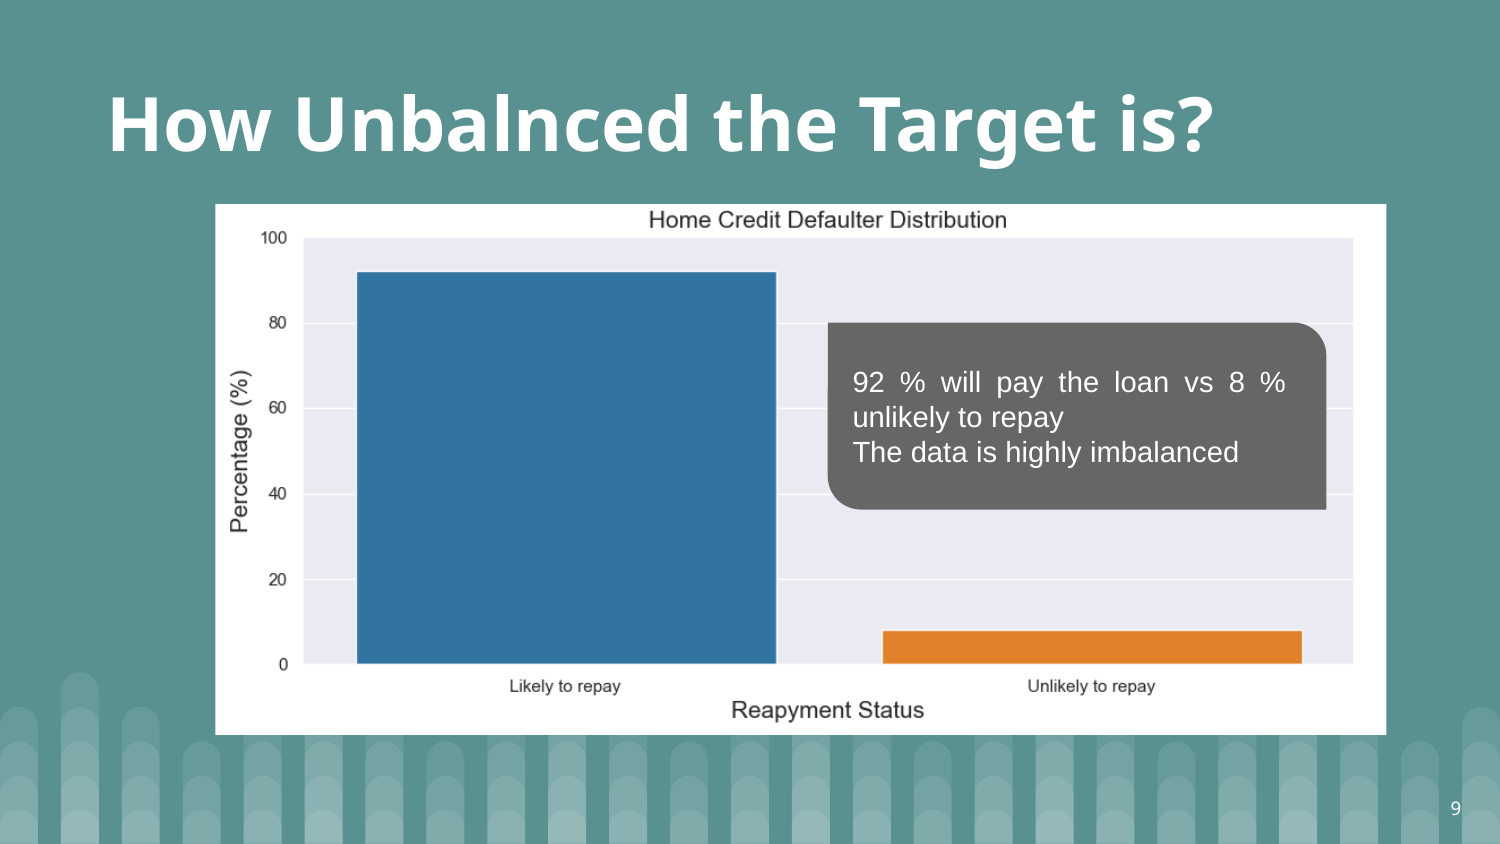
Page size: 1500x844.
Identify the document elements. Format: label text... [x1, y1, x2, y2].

slide_number 9 [1386, 777, 1477, 842]
picture [215, 204, 1387, 735]
text_box How Unbalnced the Target is? [91, 15, 1245, 227]
